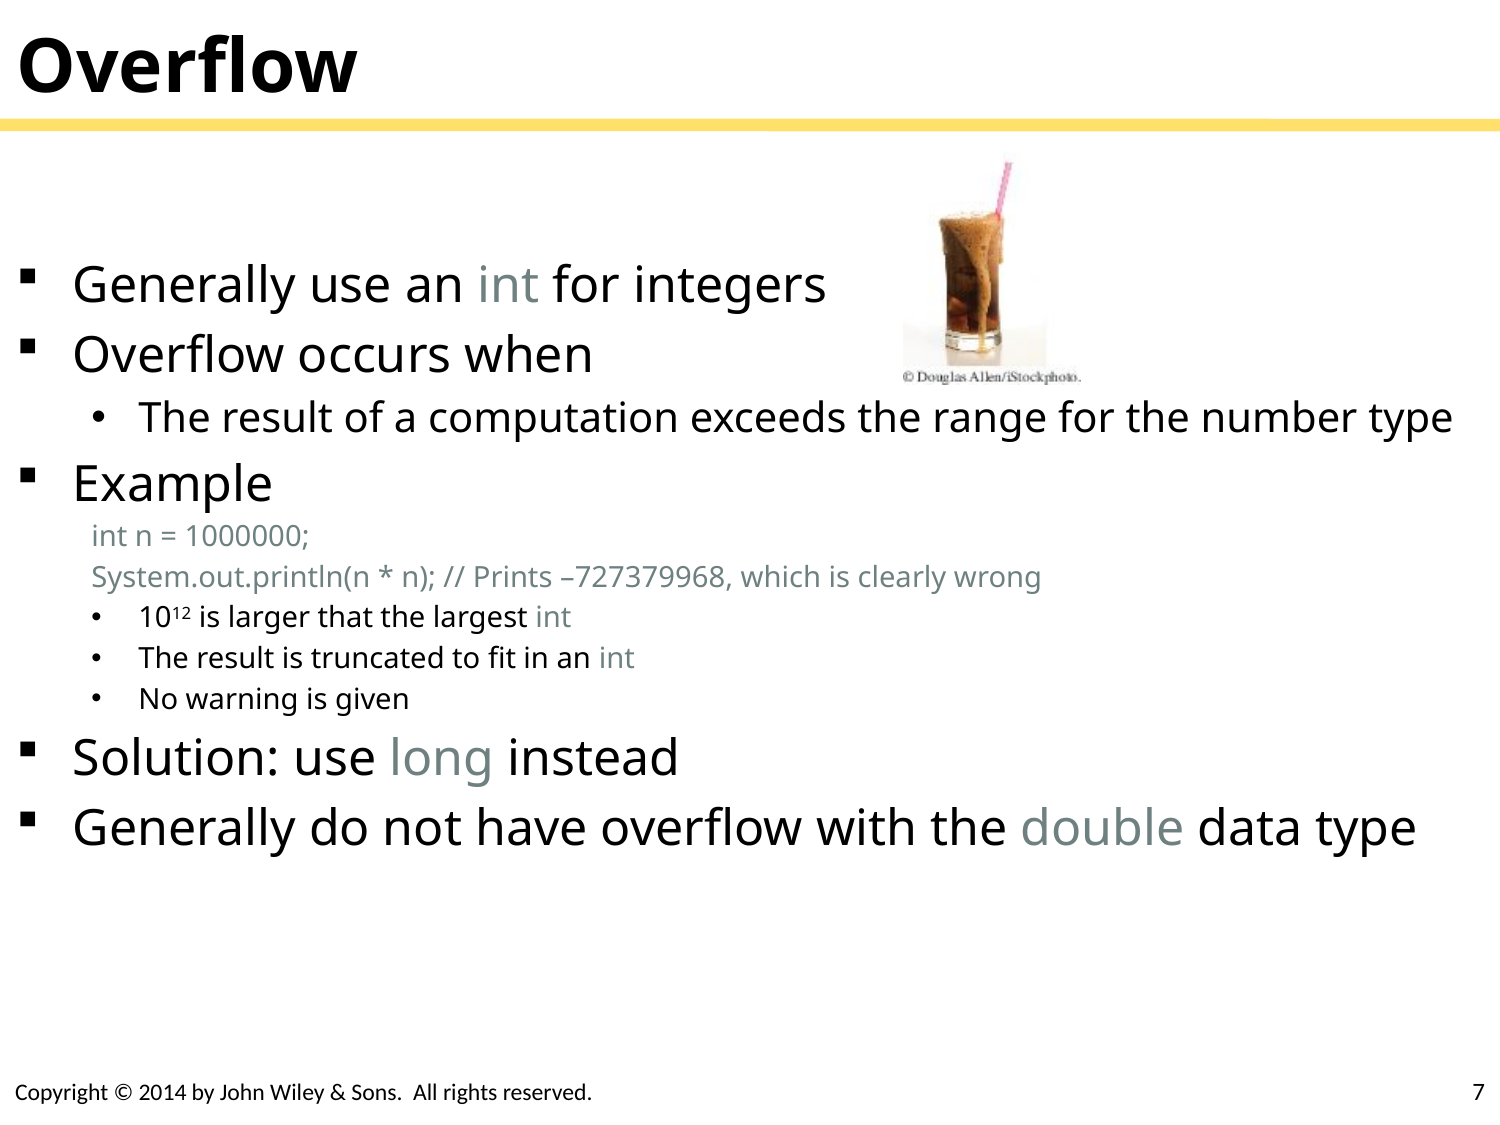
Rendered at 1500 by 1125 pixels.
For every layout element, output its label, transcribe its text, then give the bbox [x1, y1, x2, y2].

list Generally use an int for integers Overflow occurs when The result of a computation exceeds the range for the number type Example int n = 1000000; System.out.println(n * n); // Prints –727379968, which is clearly wrong 1012 is larger that the largest int The result is truncated to fit in an int No warning is given Solution: use long instead Generally do not have overflow with the double data type [1, 245, 1500, 945]
picture [903, 151, 1081, 386]
title Overflow [1, 0, 1500, 125]
